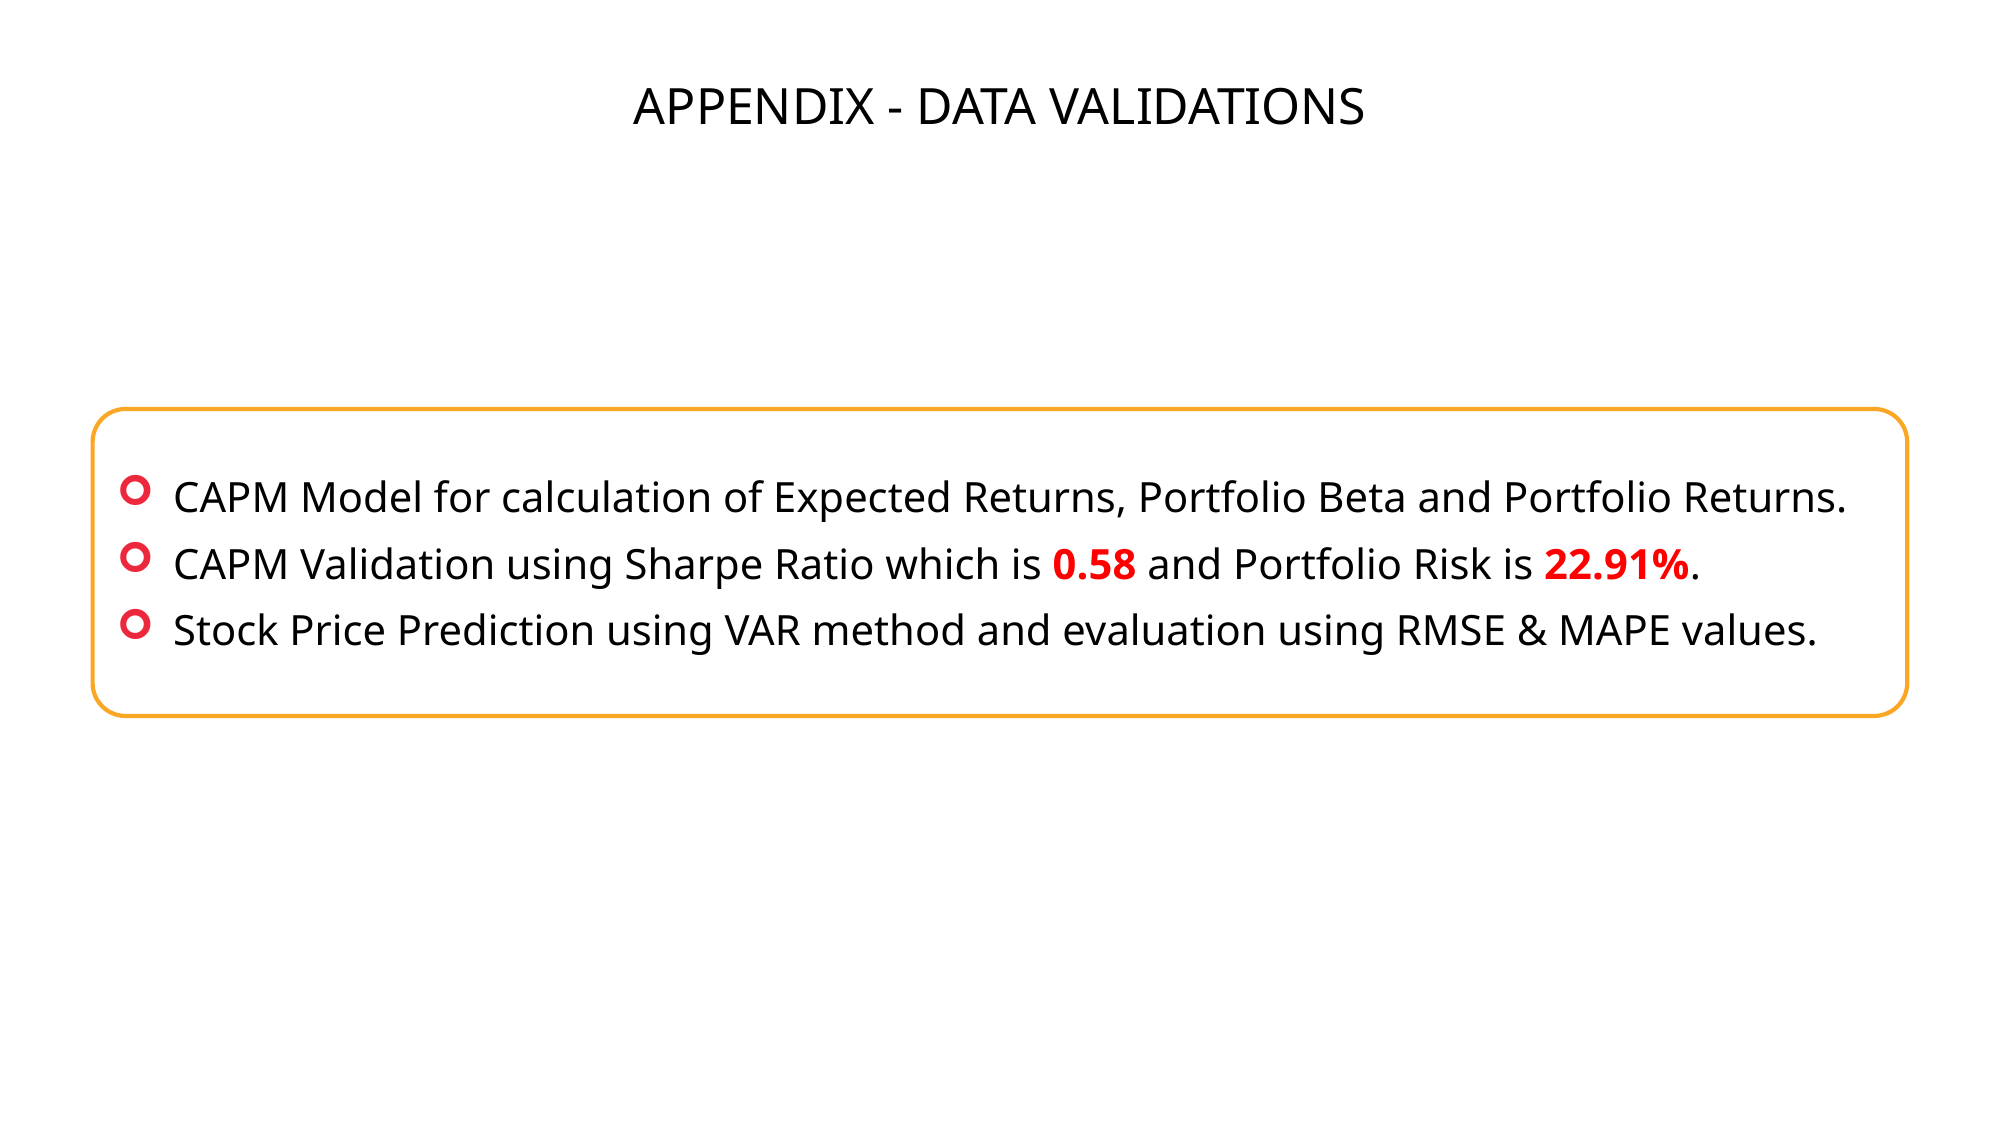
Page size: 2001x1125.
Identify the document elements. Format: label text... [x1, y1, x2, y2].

text_box CAPM Model for calculation of Expected Returns, Portfolio Beta and Portfolio Returns. CAPM Validation using Sharpe Ratio which is 0.58 and Portfolio Risk is 22.91%. Stock Price Prediction using VAR method and evaluation using RMSE & MAPE values. [90, 406, 1910, 719]
text_box APPENDIX - DATA VALIDATIONS [255, 62, 1745, 148]
